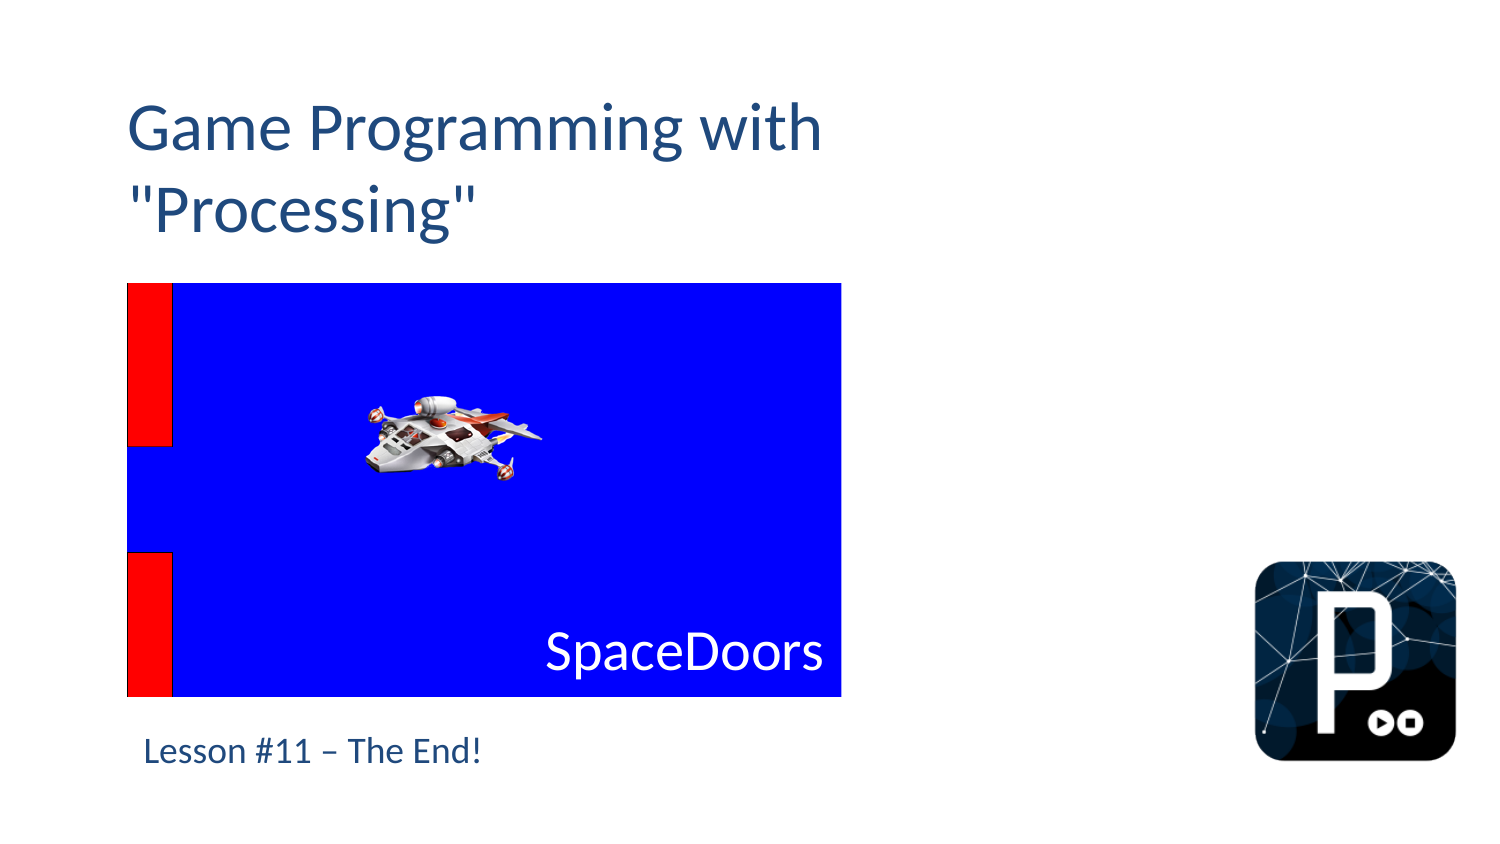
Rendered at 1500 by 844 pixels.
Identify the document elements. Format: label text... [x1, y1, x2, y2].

text_box Lesson #11 – The End! [128, 718, 499, 779]
picture [126, 282, 842, 697]
title Game Programming with "Processing" [112, 73, 1388, 255]
picture [1252, 557, 1460, 766]
